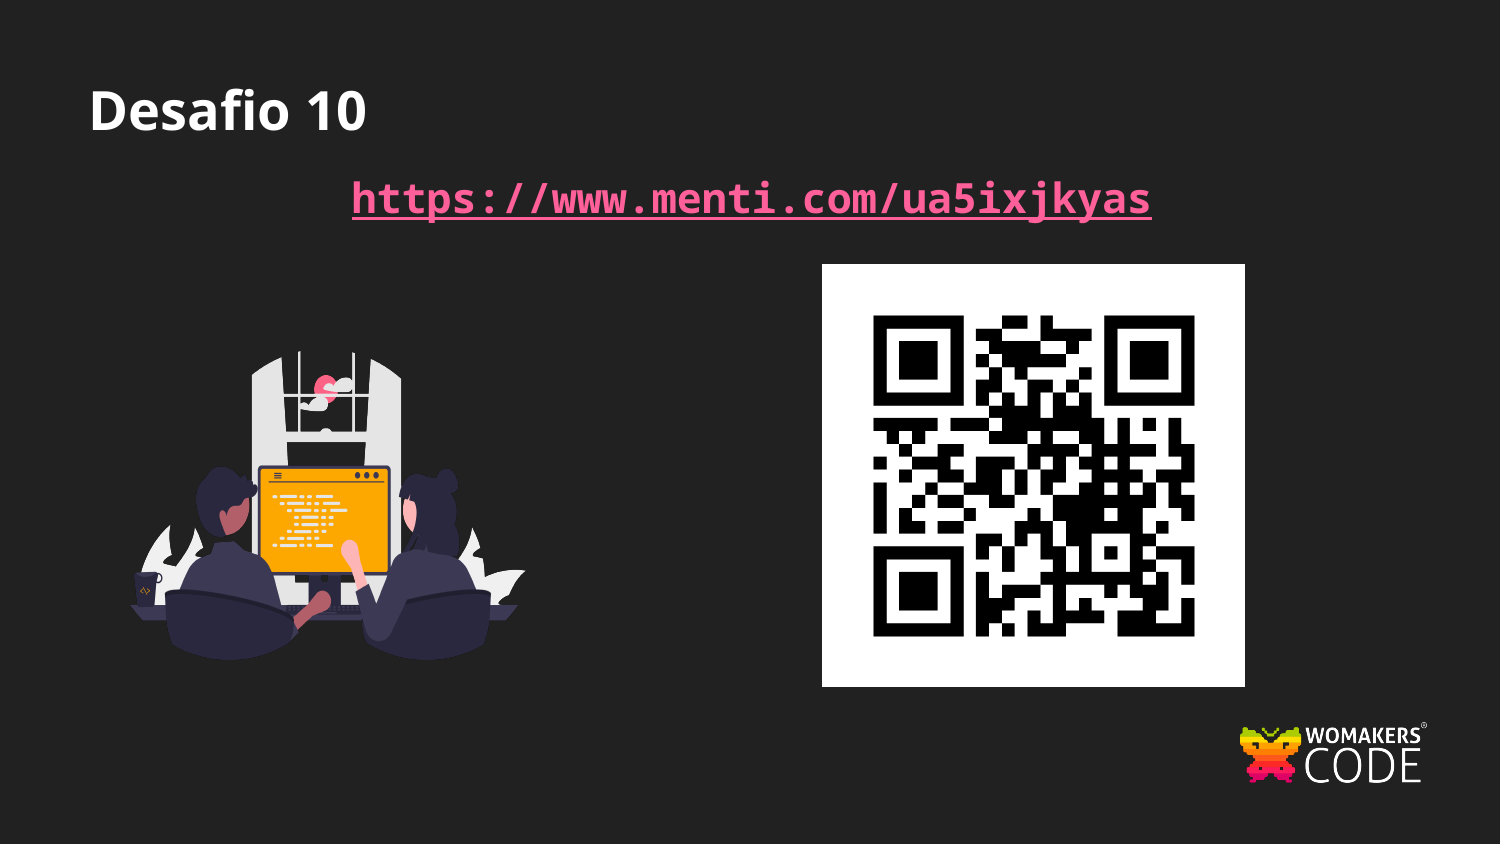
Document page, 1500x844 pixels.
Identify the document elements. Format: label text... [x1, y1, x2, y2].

text_box Desafio 10 [73, 61, 750, 157]
picture [1239, 722, 1427, 783]
text_box https://www.menti.com/ua5ixjkyas [249, 157, 1279, 245]
picture [822, 264, 1245, 687]
picture [129, 351, 526, 660]
